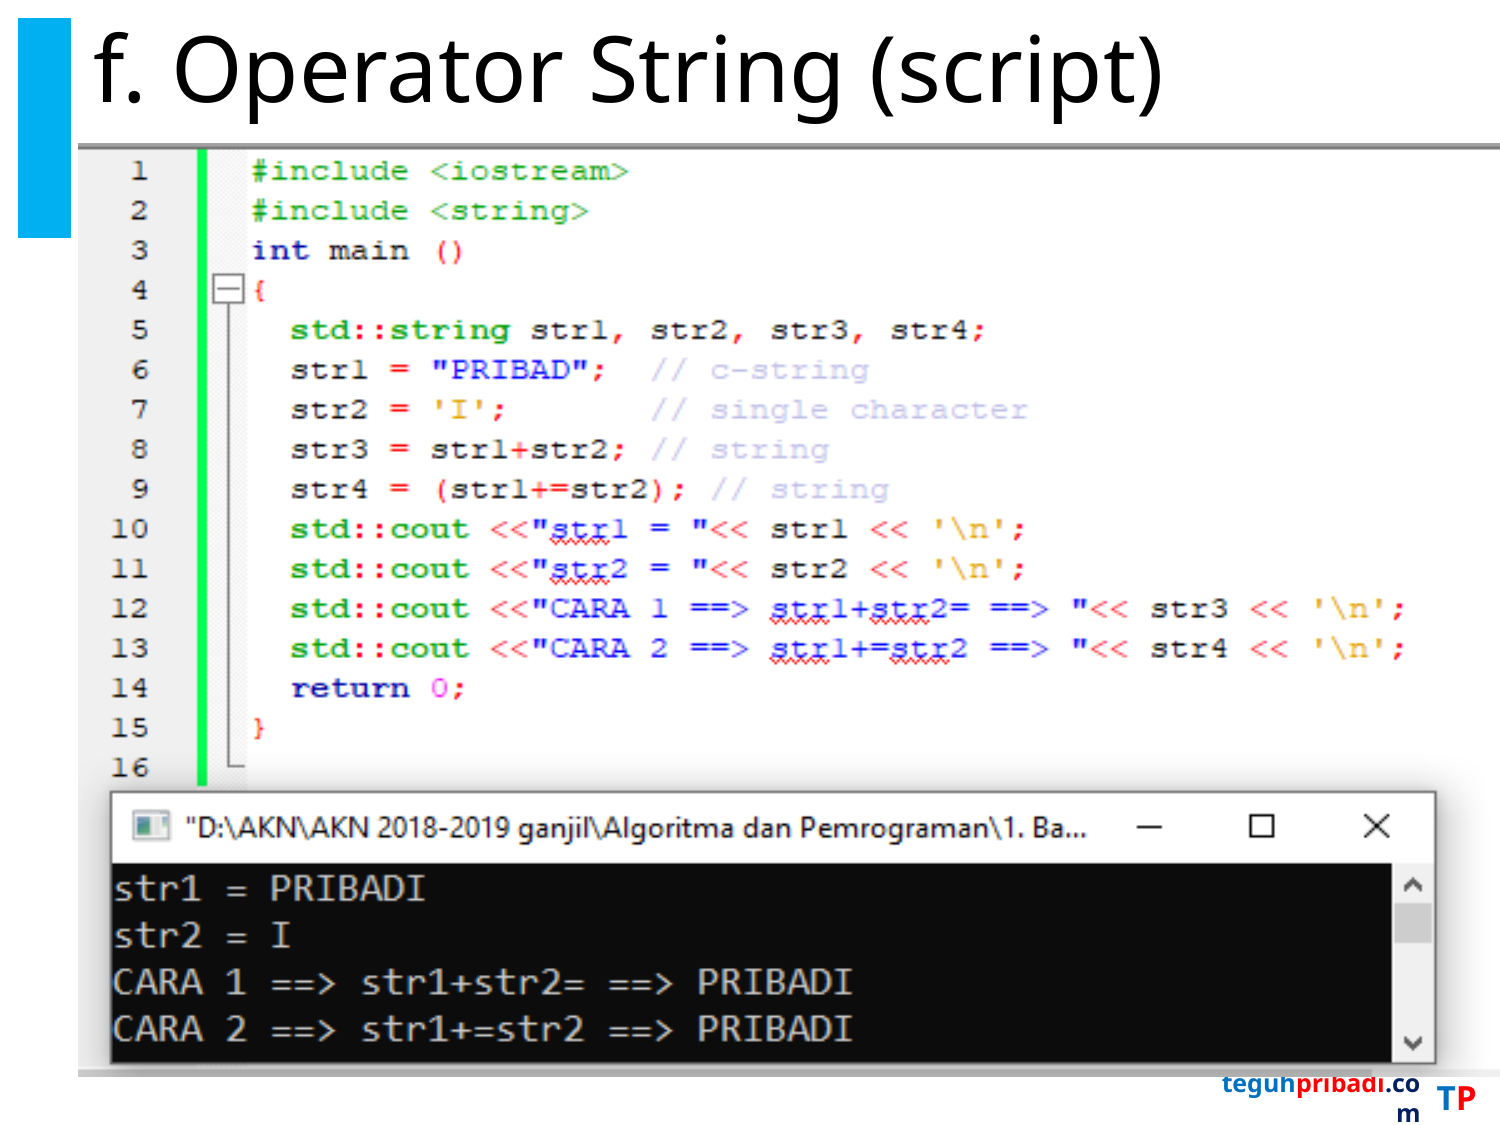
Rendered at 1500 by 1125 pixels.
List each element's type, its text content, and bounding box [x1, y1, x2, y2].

picture [78, 143, 1500, 1077]
title f. Operator String (script) [78, 19, 1443, 143]
